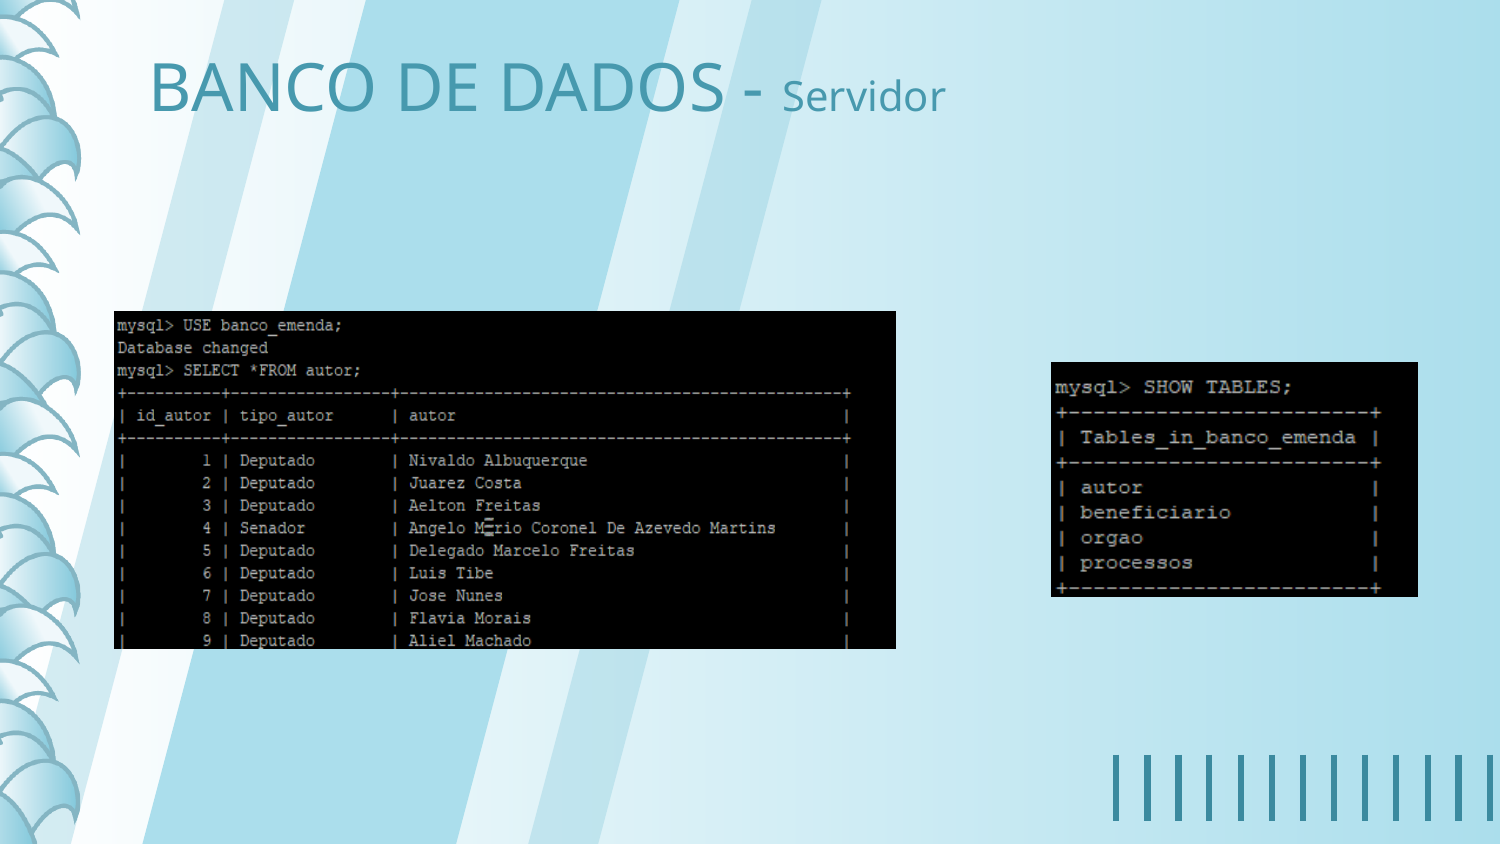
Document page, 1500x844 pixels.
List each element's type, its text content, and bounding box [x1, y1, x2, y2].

picture [0, 0, 87, 844]
title BANCO DE DADOS - Servidor [133, 44, 1399, 126]
picture [113, 310, 896, 649]
picture [1051, 362, 1418, 598]
